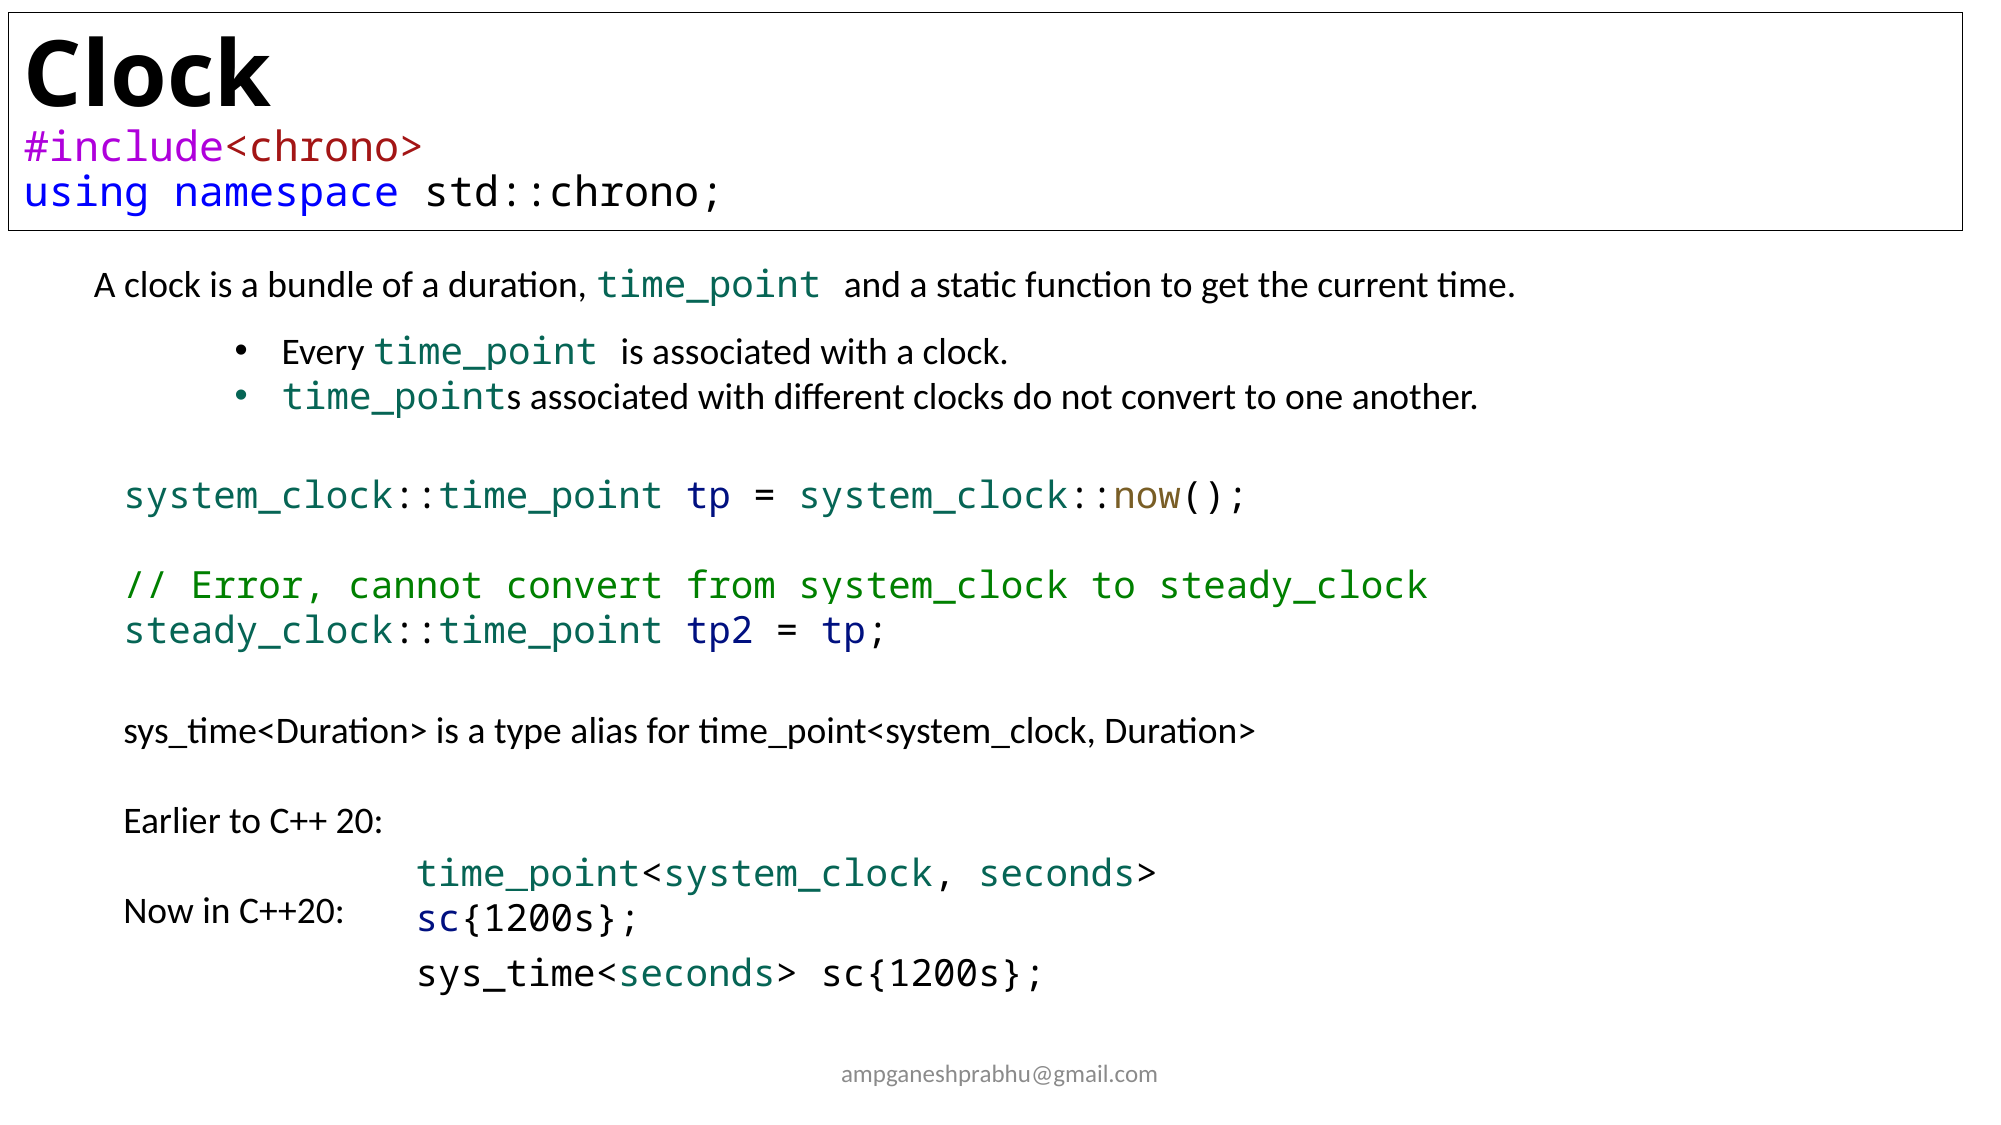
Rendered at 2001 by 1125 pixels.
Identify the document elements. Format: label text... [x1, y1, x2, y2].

text_box Every time_point is associated with a clock. time_points associated with different clocks do not convert to one another. [219, 319, 1508, 425]
text_box system_clock::time_point tp = system_clock::now(); // Error, cannot convert from system_clock to steady_clock steady_clock::time_point tp2 = tp; [108, 463, 1446, 659]
title Clock #include<chrono> using namespace std::chrono; [8, 12, 1963, 231]
text_box A clock is a bundle of a duration, time_point and a static function to get the current time. [79, 253, 1885, 313]
text_box sys_time<Duration> is a type alias for time_point<system_clock, Duration> Earlier to C++ 20: Now in C++20: [108, 699, 1446, 939]
text_box sys_time<seconds> sc{1200s}; [400, 941, 1417, 1002]
text_box time_point<system_clock, seconds> sc{1200s}; [400, 841, 1417, 941]
footer ampganeshprabhu@gmail.com [662, 1042, 1338, 1103]
